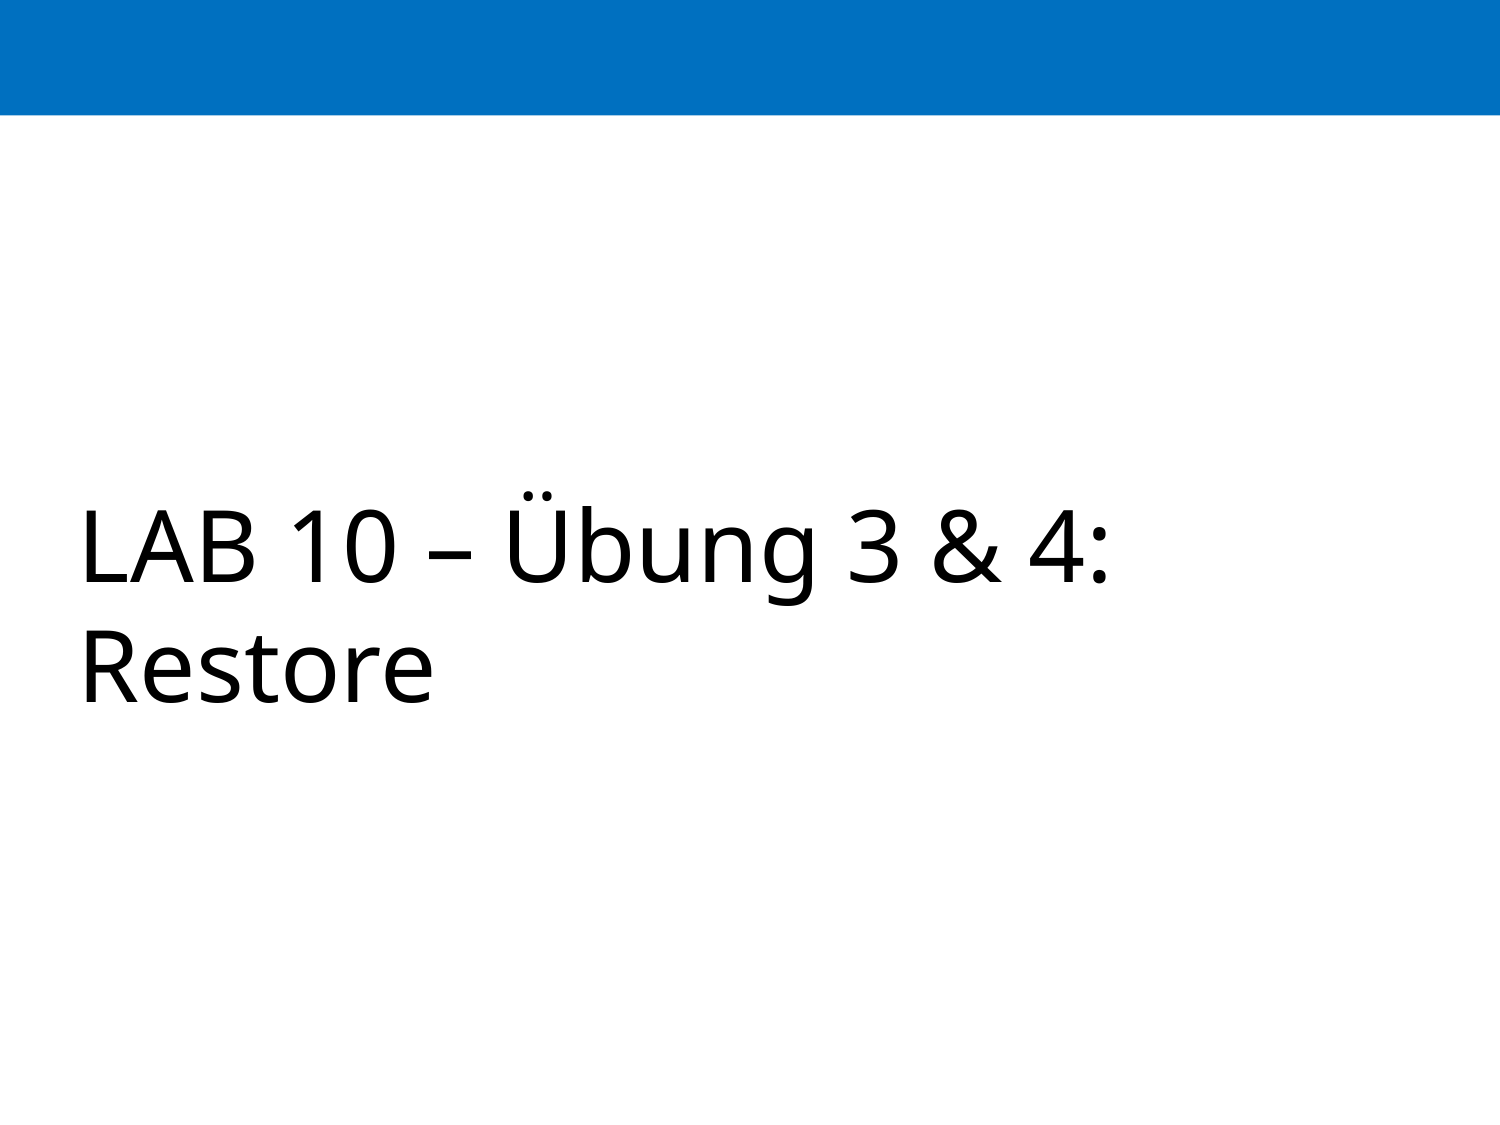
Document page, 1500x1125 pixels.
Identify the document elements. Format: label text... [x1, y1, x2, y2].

list LAB 10 – Übung 3 & 4: Restore [77, 476, 1423, 724]
